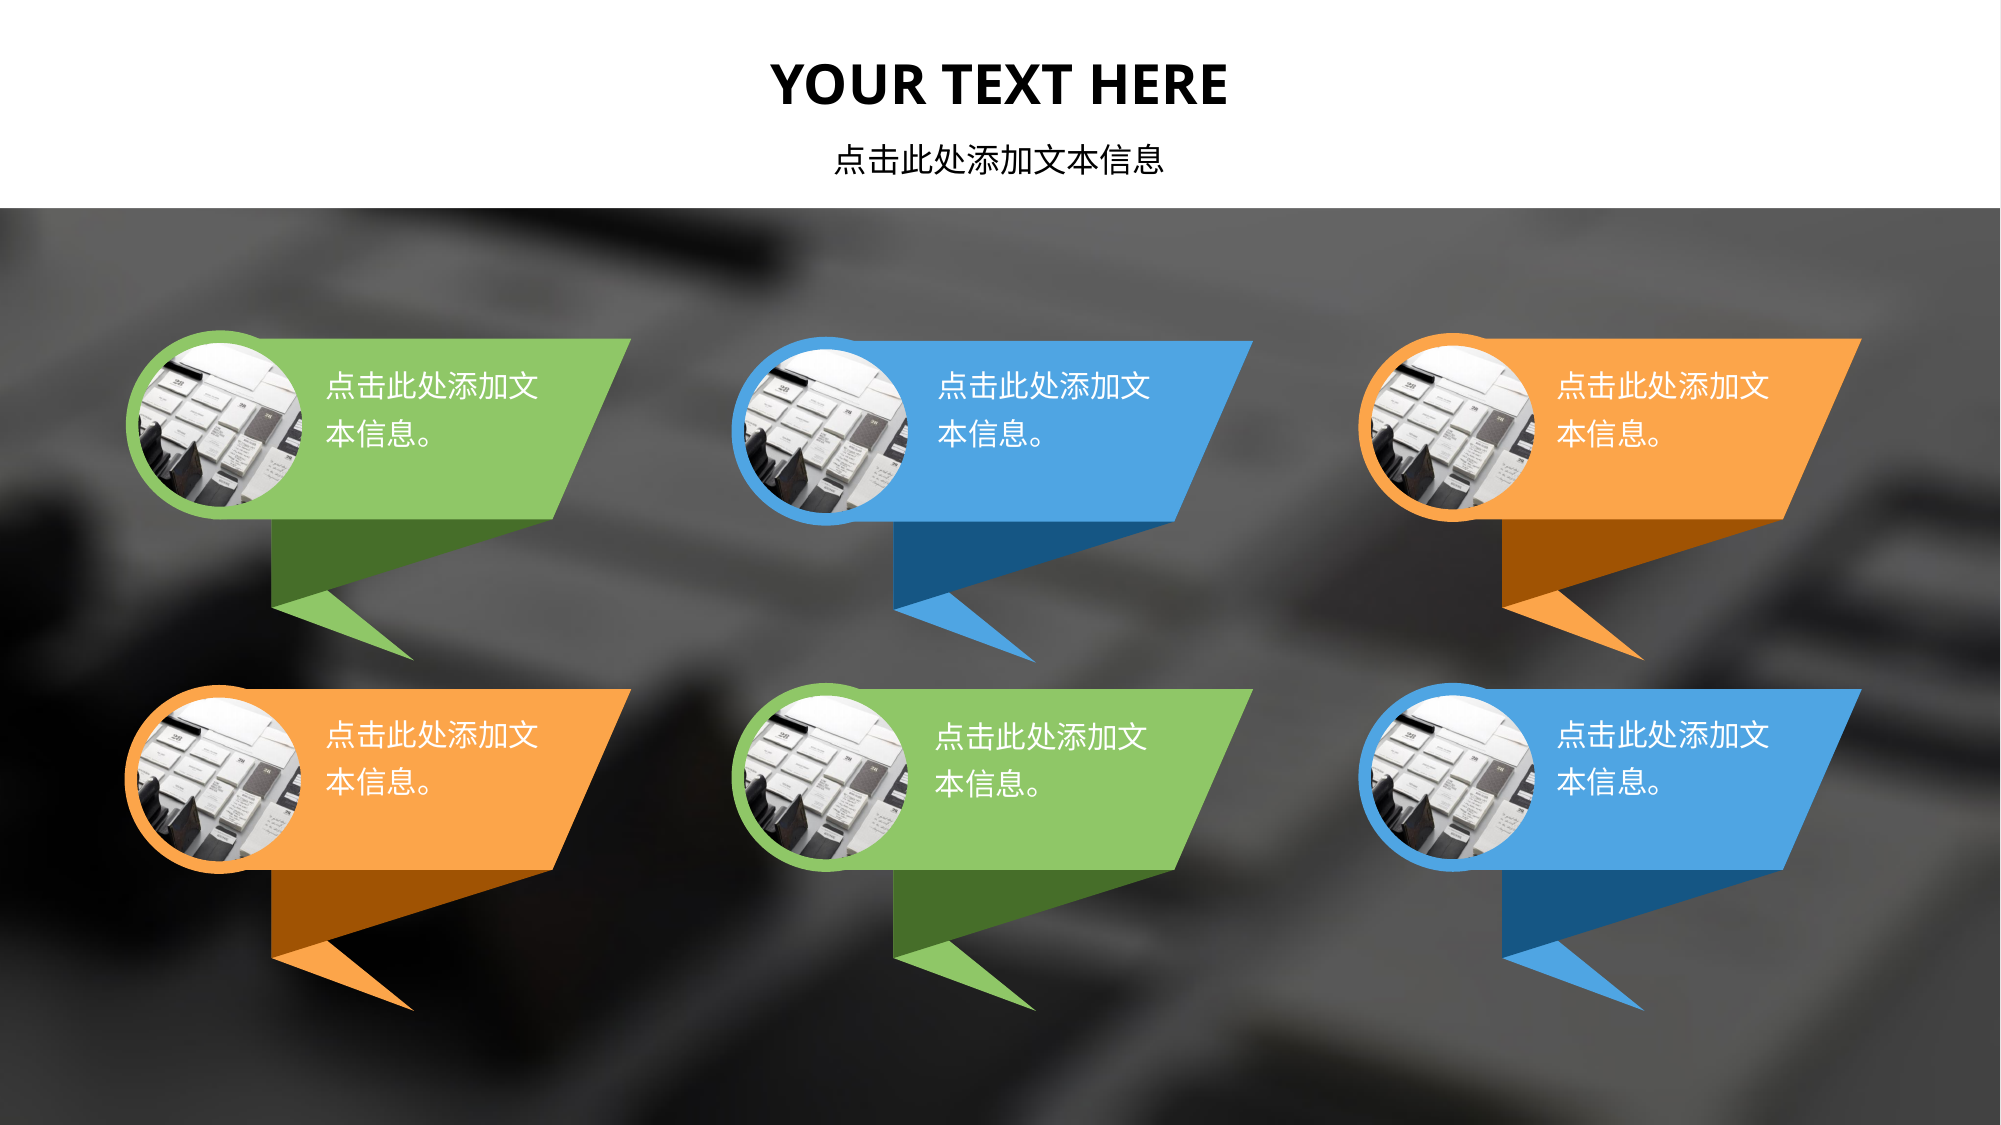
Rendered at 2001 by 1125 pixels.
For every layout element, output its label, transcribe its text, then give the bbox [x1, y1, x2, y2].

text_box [737, 689, 1254, 1011]
list 点击此处添加文本信息 [617, 127, 1383, 197]
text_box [1364, 689, 1862, 1011]
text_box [132, 336, 632, 661]
picture [0, 209, 2001, 1125]
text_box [130, 689, 632, 1011]
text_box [737, 340, 1254, 663]
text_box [1364, 338, 1862, 661]
list YOUR TEXT HERE [617, 35, 1383, 127]
